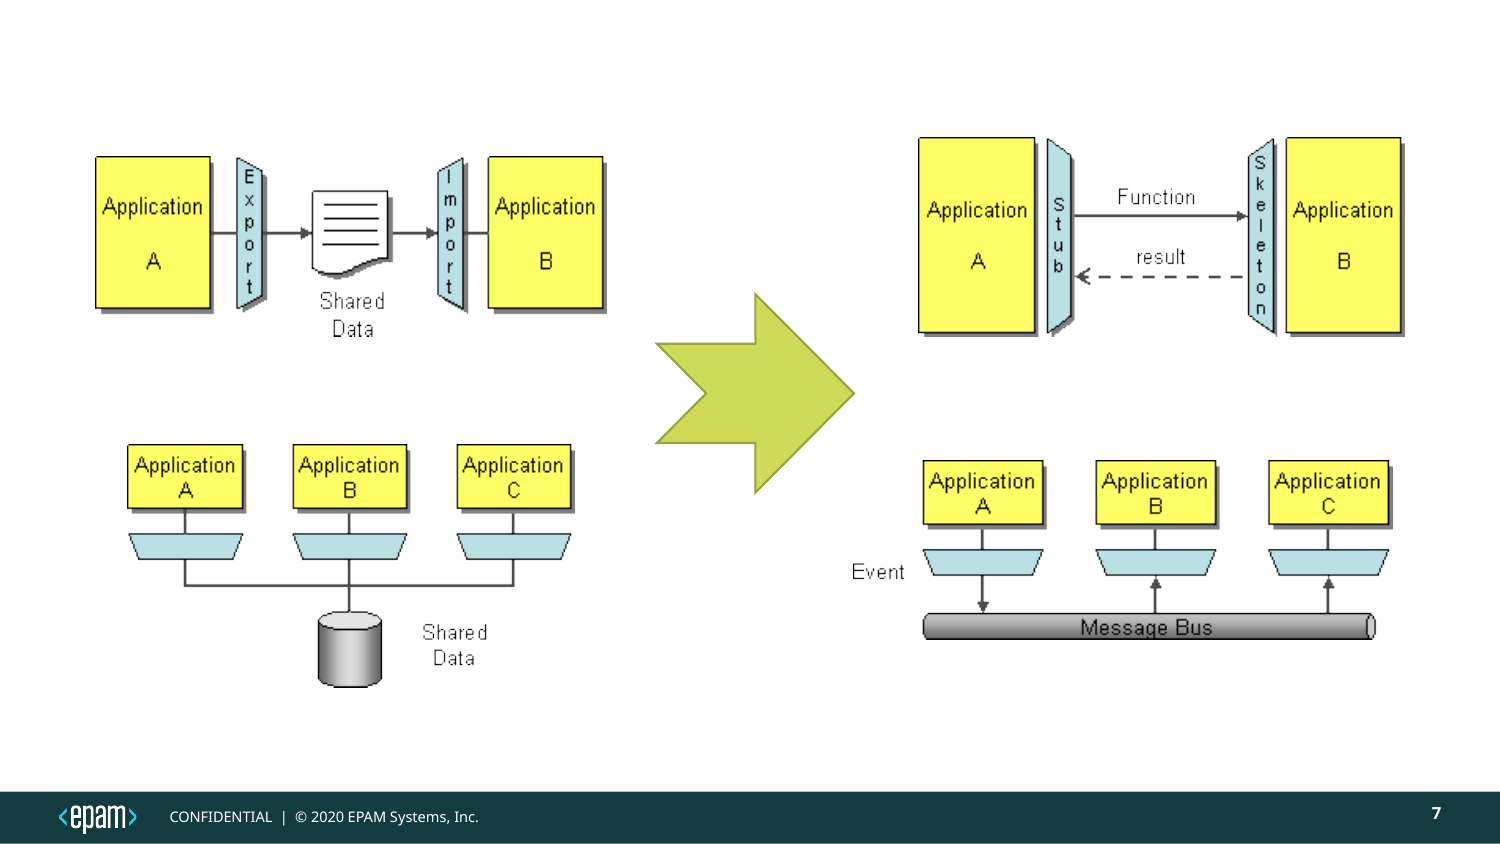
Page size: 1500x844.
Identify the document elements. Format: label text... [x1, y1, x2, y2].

picture [95, 156, 607, 337]
picture [853, 460, 1393, 640]
picture [918, 137, 1405, 337]
picture [127, 444, 575, 688]
slide_number 7 [1216, 791, 1442, 844]
text_box [654, 291, 856, 496]
